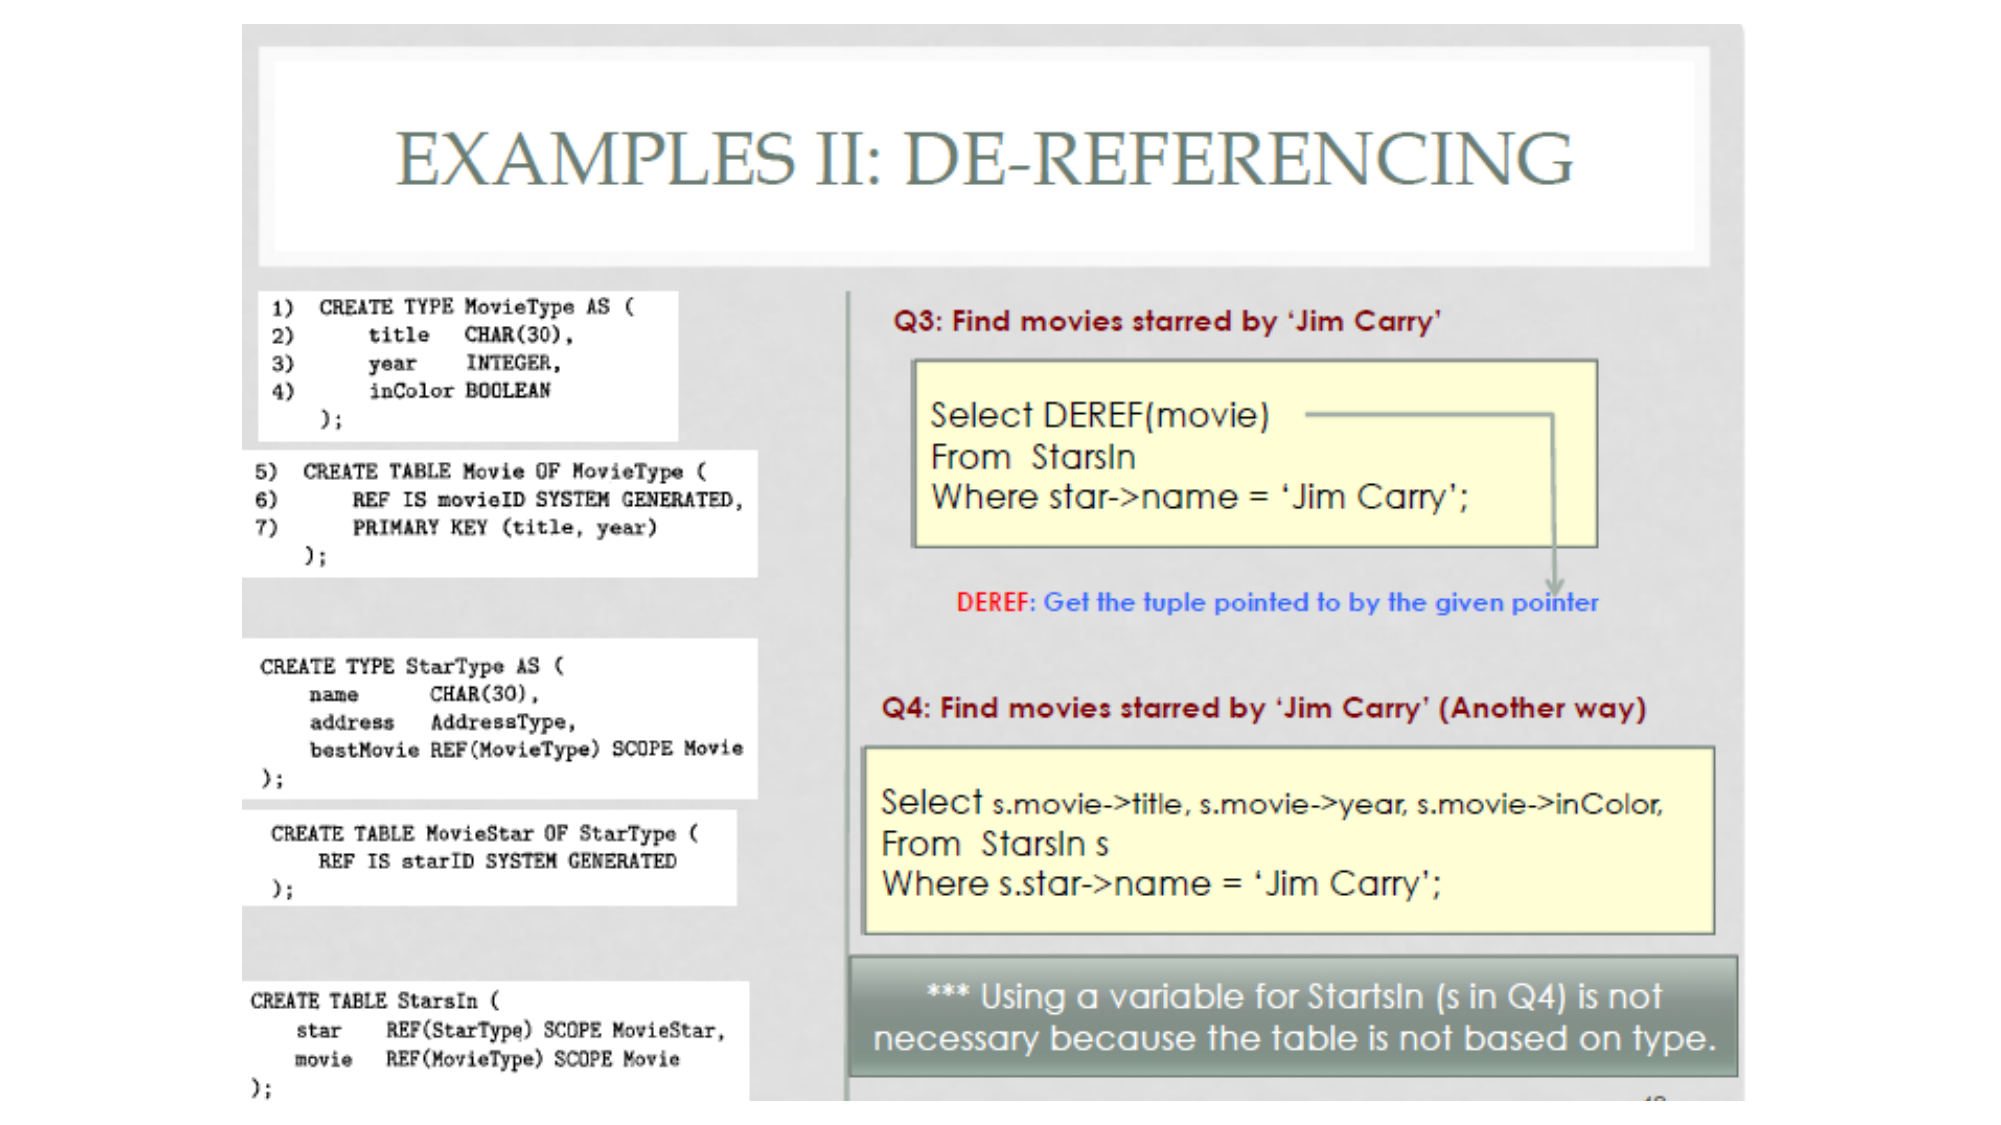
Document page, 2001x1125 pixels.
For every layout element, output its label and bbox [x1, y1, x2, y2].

picture [242, 24, 1758, 1101]
